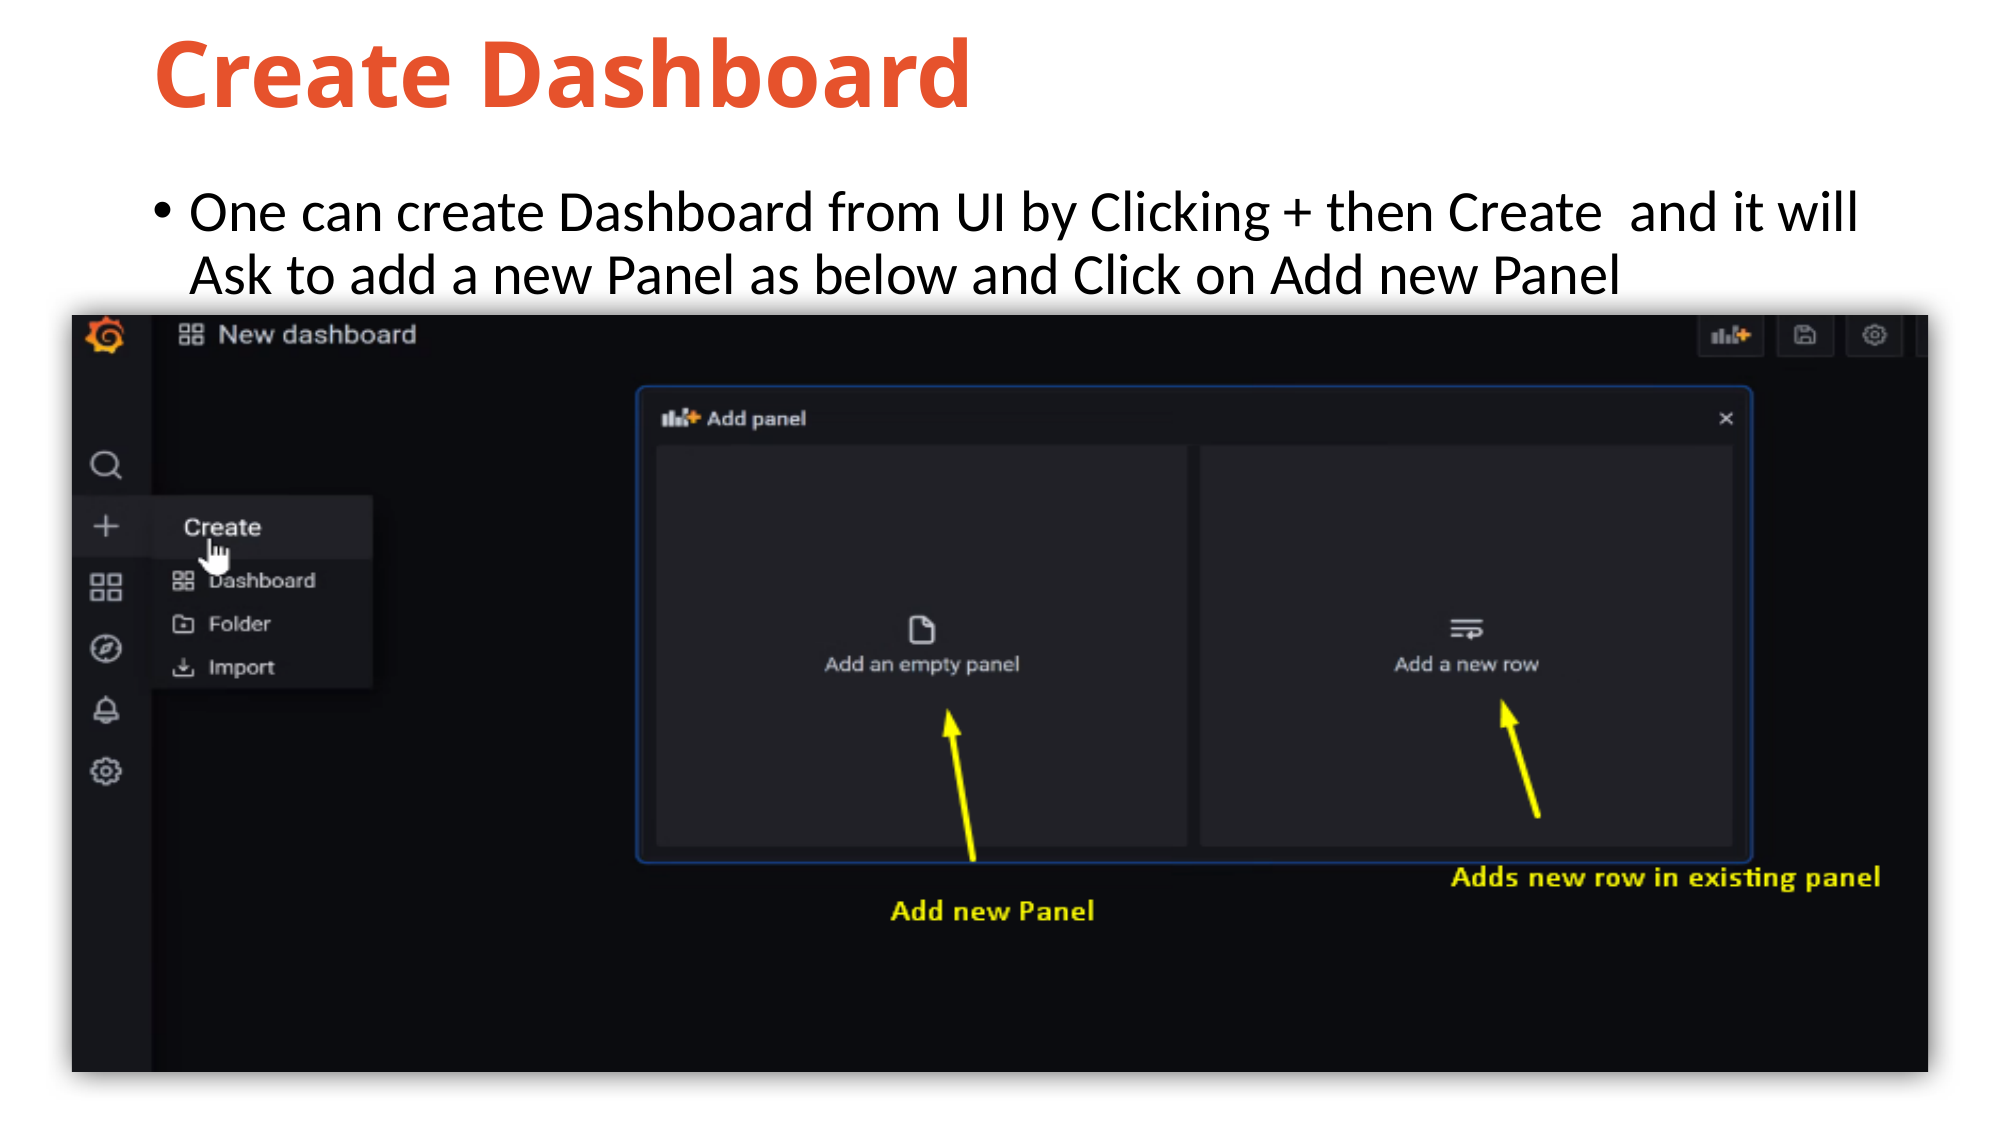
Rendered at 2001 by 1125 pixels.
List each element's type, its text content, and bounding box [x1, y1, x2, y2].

list One can create Dashboard from UI by Clicking + then Create and it will Ask to add a new Panel as below and Click on Add new Panel [137, 173, 1929, 297]
title Create Dashboard [137, 0, 1863, 156]
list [71, 315, 1929, 1072]
